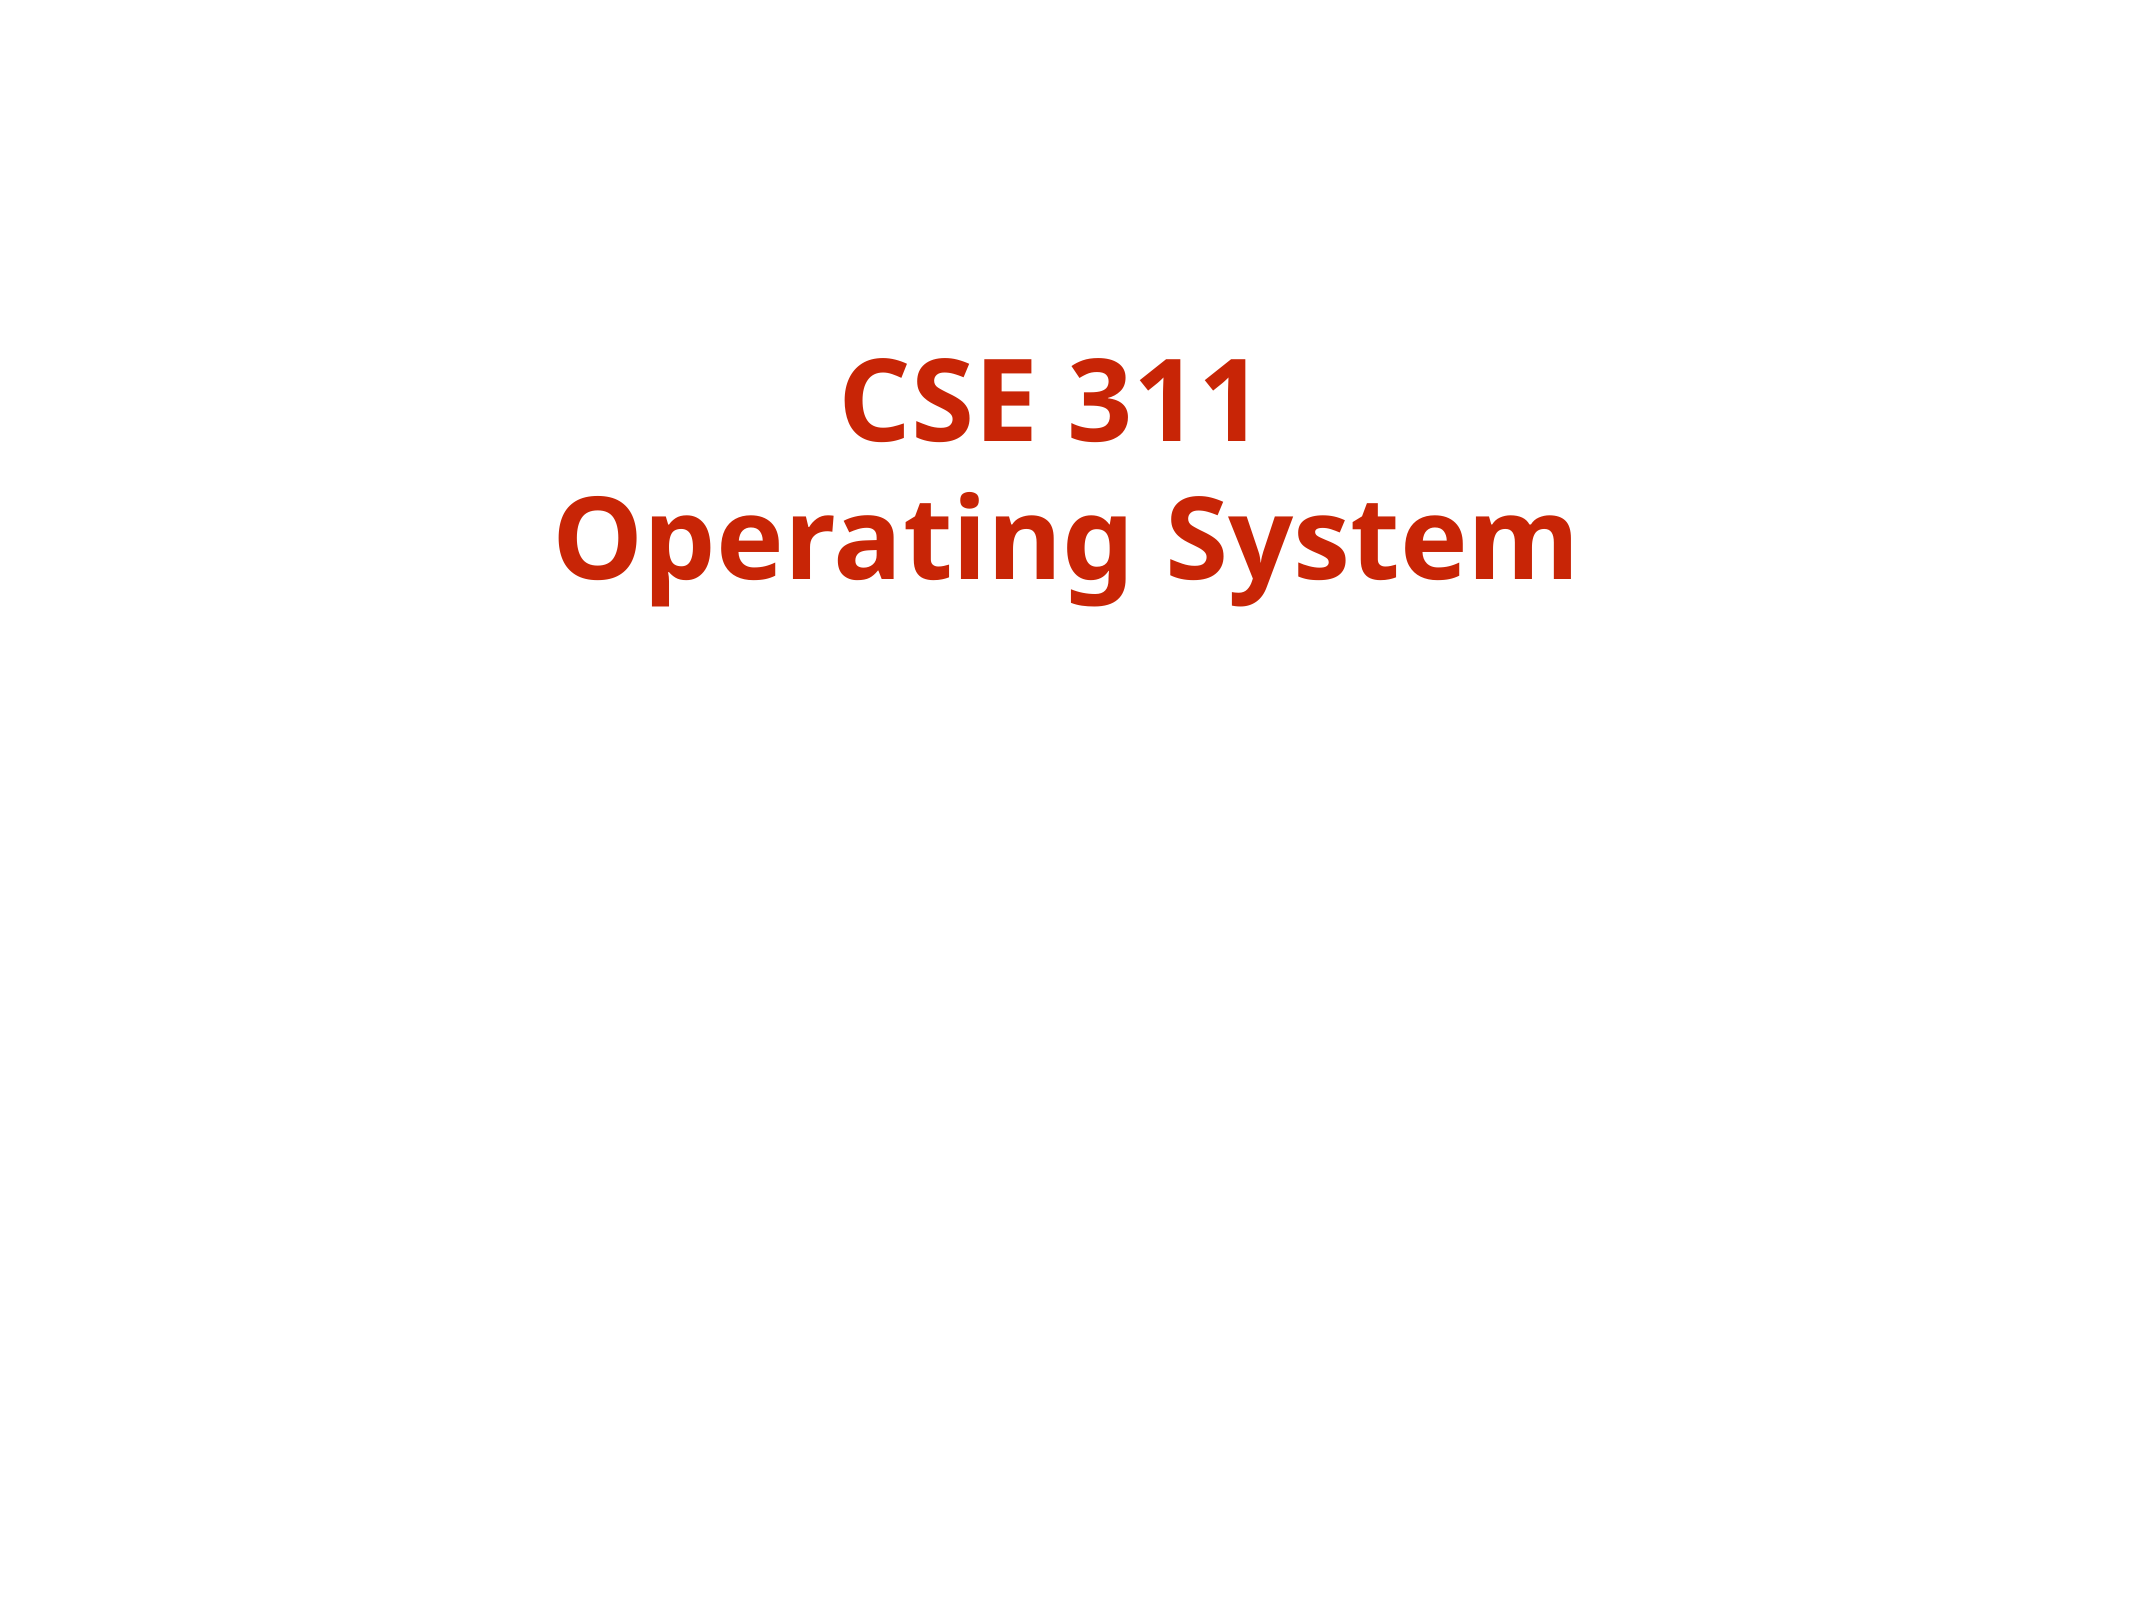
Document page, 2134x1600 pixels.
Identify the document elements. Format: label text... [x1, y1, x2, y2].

title CSE 311 Operating System [208, 268, 1925, 811]
